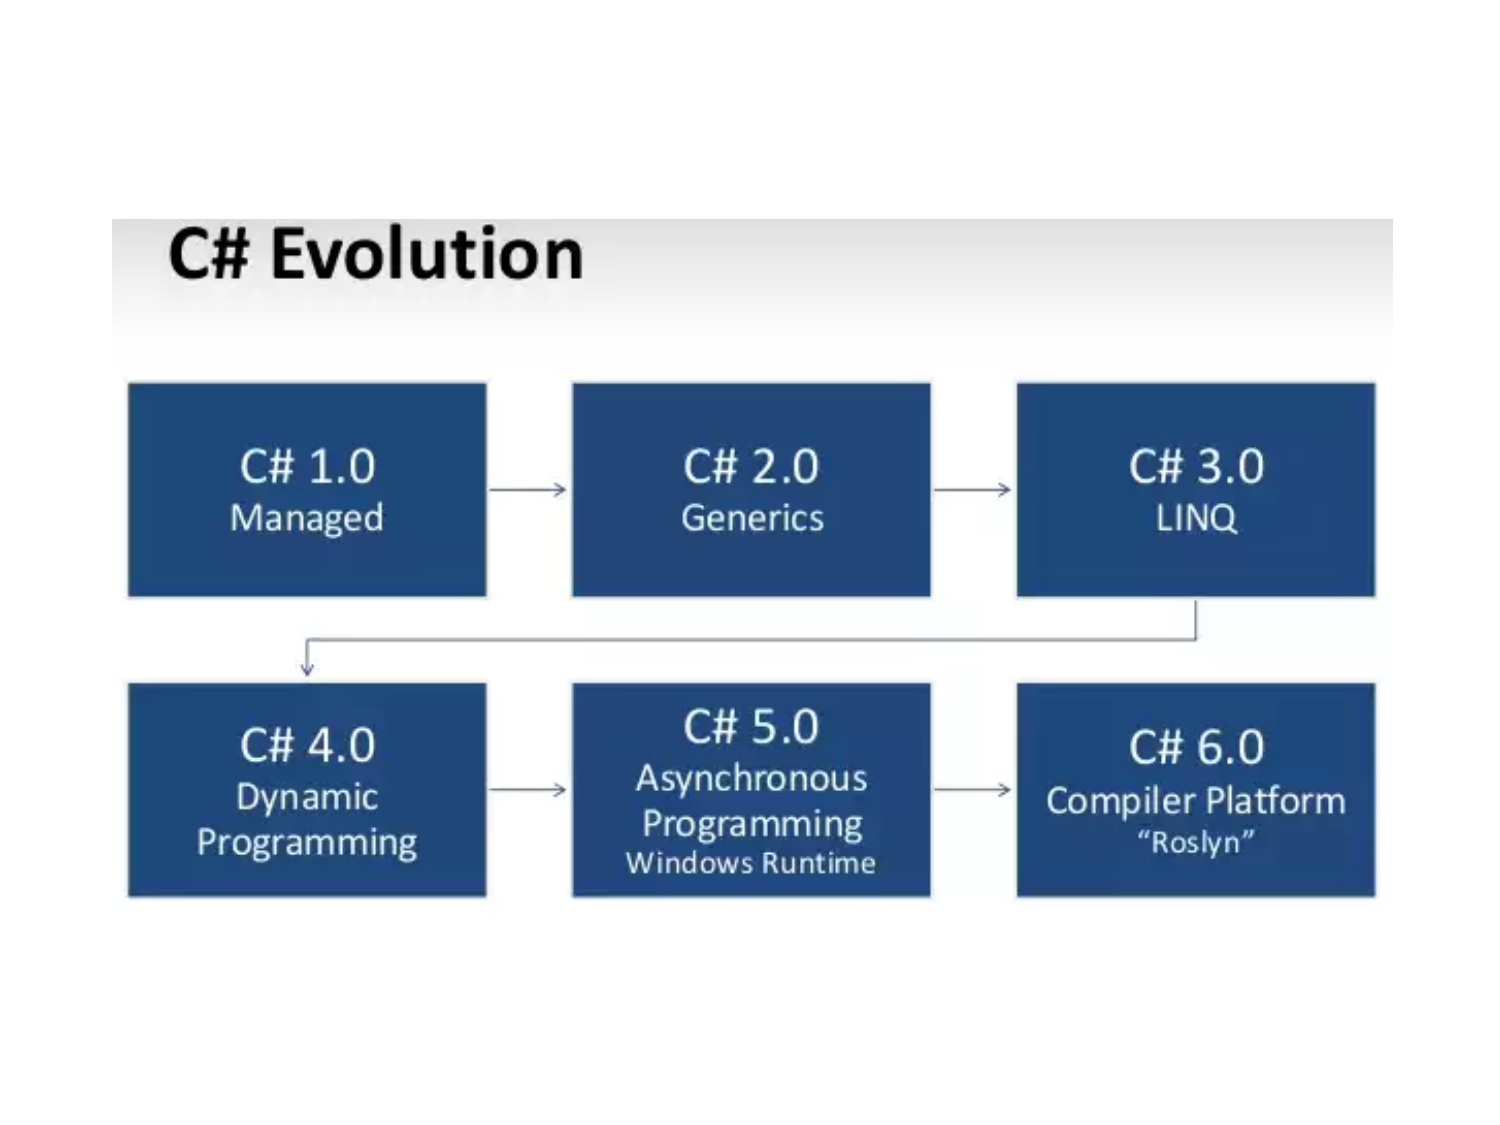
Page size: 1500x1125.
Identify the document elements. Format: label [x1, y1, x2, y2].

picture [111, 219, 1393, 918]
